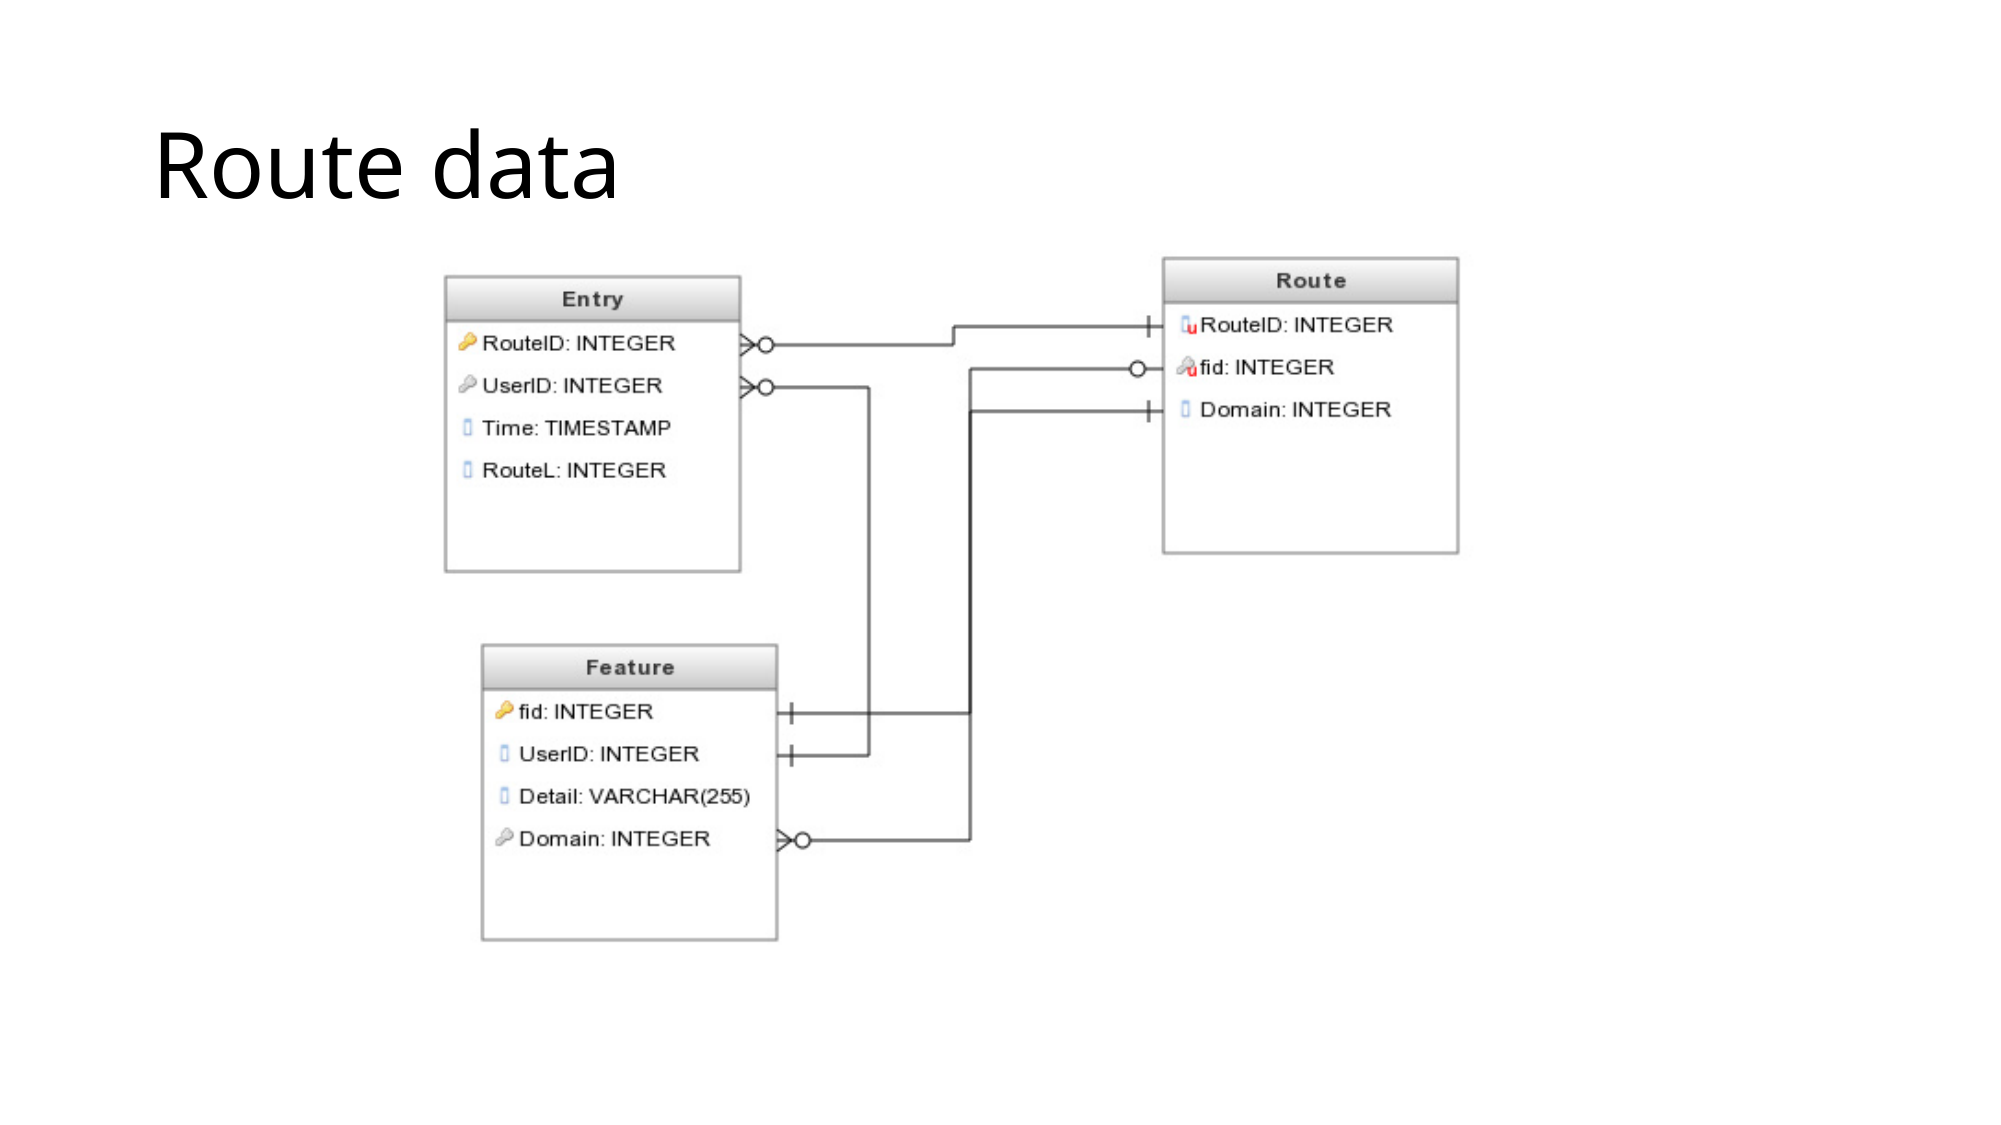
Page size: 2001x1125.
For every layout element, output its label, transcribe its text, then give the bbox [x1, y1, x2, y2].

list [354, 222, 1532, 1014]
title Route data [137, 59, 1863, 278]
